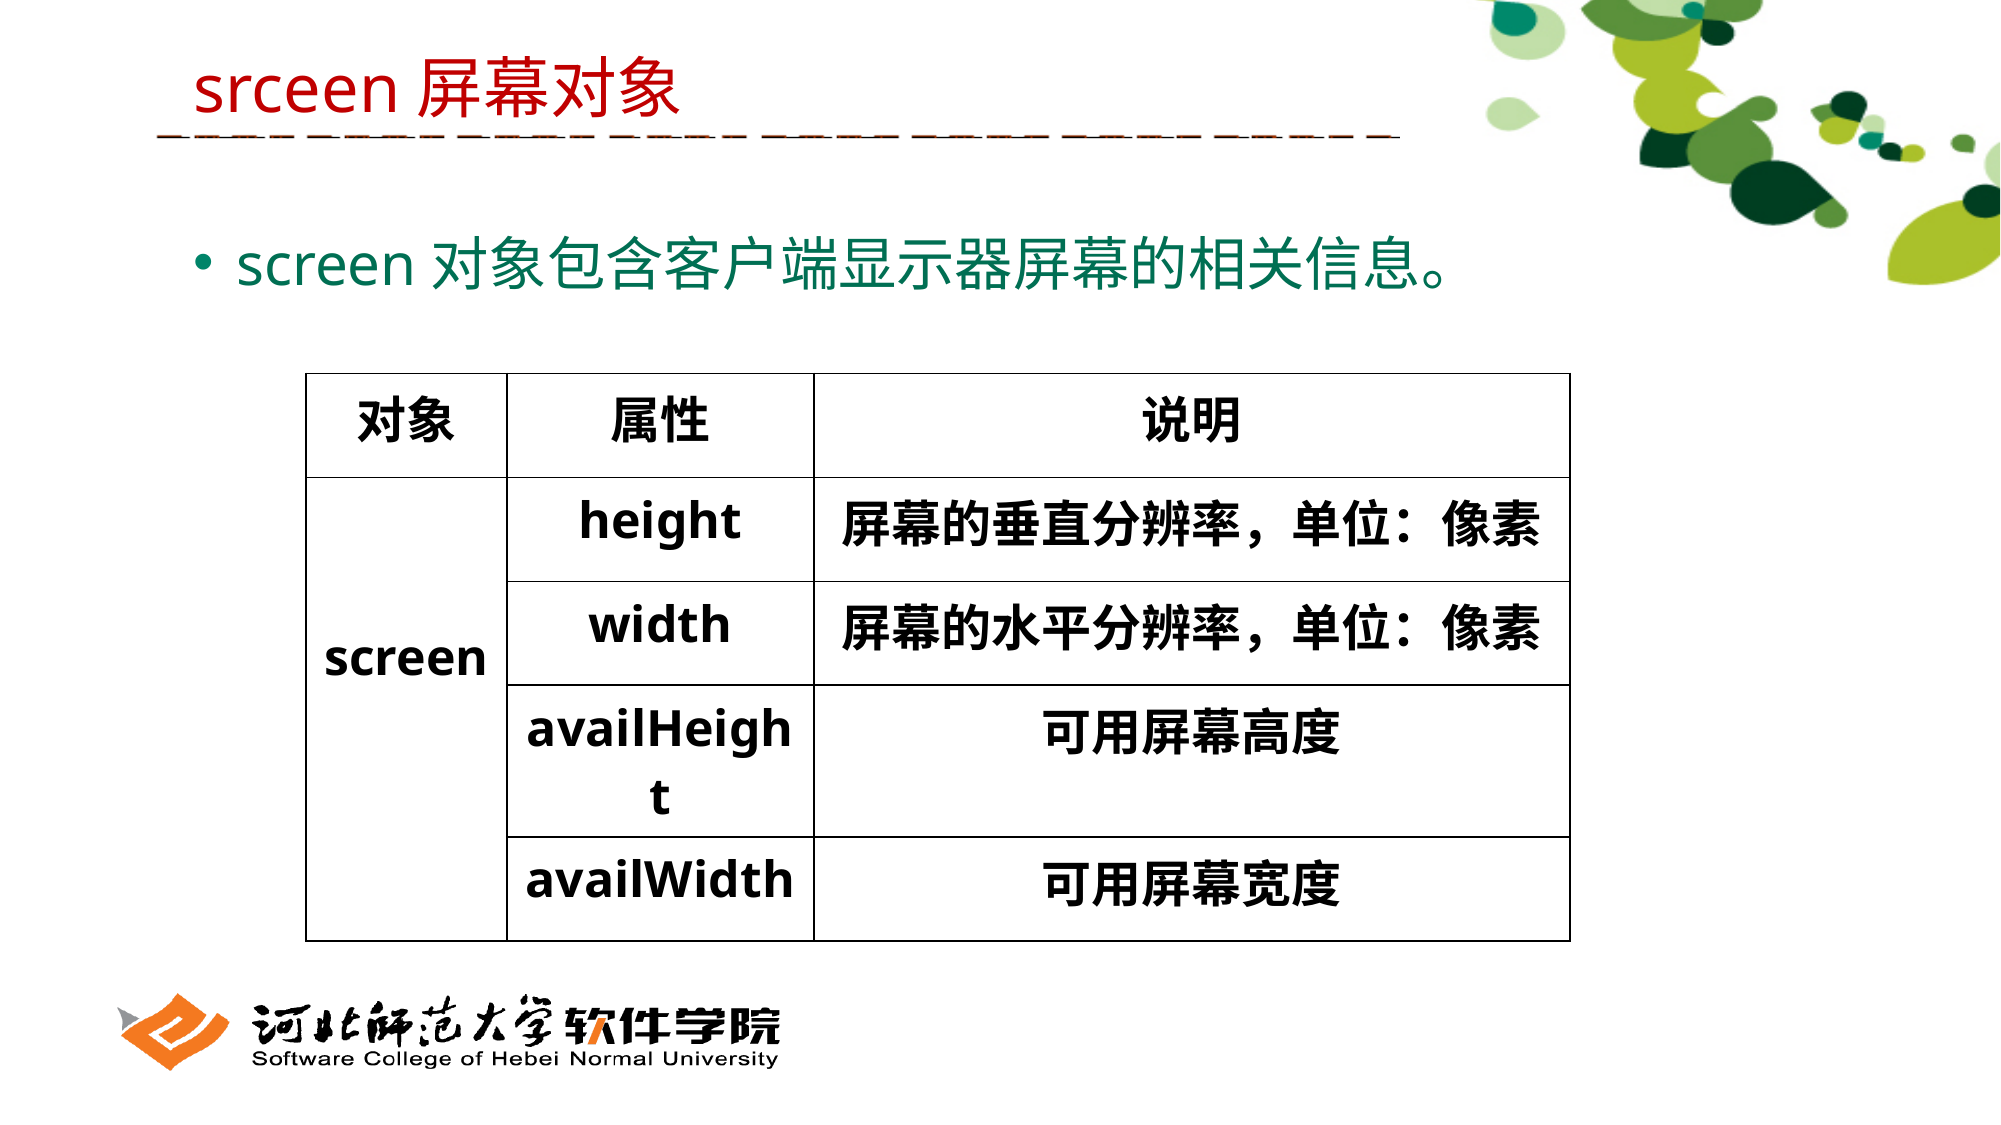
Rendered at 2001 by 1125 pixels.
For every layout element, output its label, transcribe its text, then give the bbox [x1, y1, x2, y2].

table_header 说明 [815, 374, 1569, 477]
table_header 属性 [508, 374, 813, 477]
table_cell screen [307, 478, 506, 940]
table_cell availWidth [508, 838, 813, 940]
table_cell 屏幕的垂直分辨率，单位：像素 [815, 478, 1569, 581]
picture [0, 0, 2001, 1125]
table_cell width [508, 582, 813, 684]
table_cell availHeight [508, 686, 813, 836]
list srceen屏幕对象 [178, 38, 1523, 120]
table_header 对象 [307, 374, 506, 477]
table_cell 屏幕的水平分辨率，单位：像素 [815, 582, 1569, 684]
table_cell 可用屏幕高度 [815, 686, 1569, 836]
table_cell height [508, 478, 813, 581]
table_cell 可用屏幕宽度 [815, 838, 1569, 940]
list screen对象包含客户端显示器屏幕的相关信息。 [178, 184, 1697, 947]
